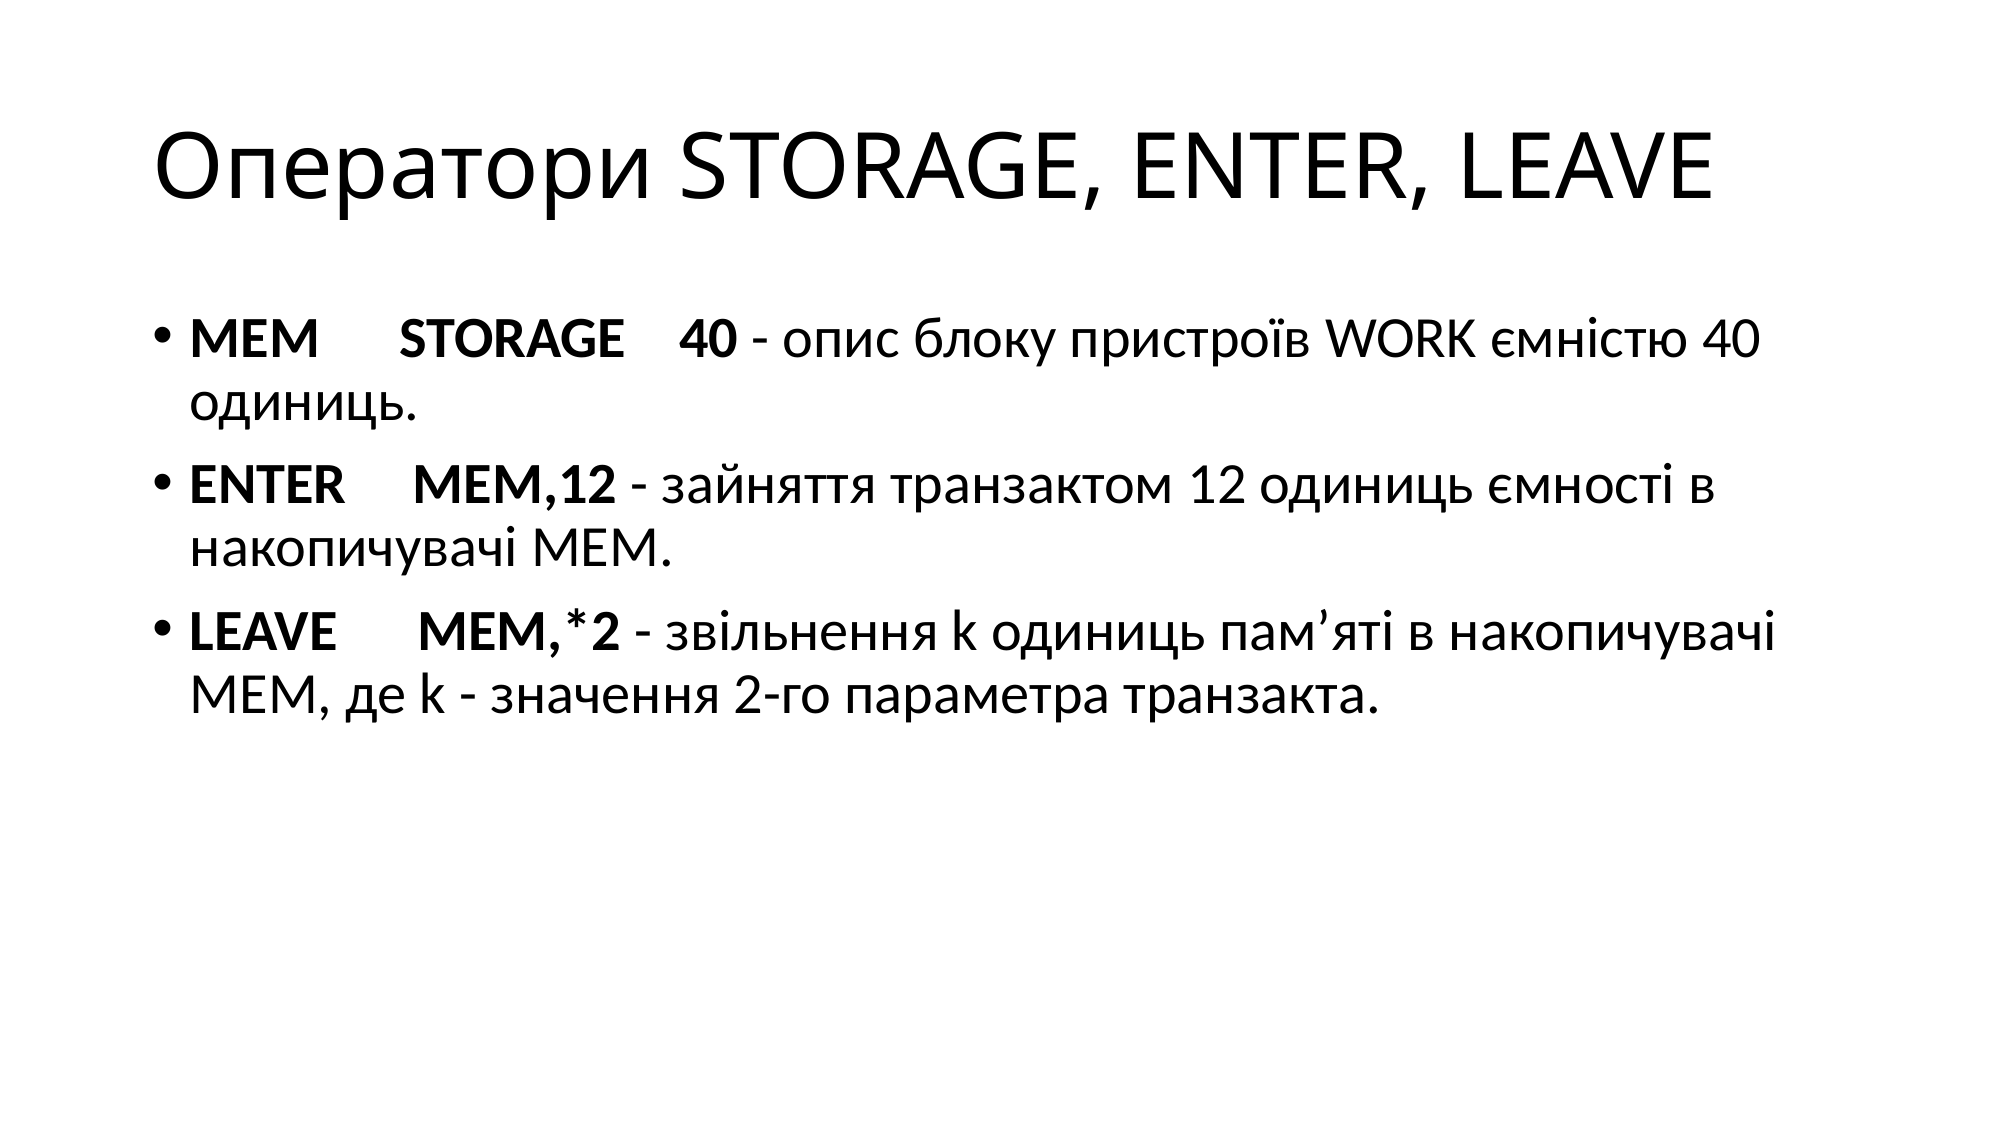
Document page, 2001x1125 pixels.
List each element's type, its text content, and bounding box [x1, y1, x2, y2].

list MEM STORAGE 40 - опис блоку пристроїв WORK ємністю 40 одиниць. ENTER MEM,12 - зайняття транзактом 12 одиниць ємності в накопичувачі MEM. LEAVE MEM,*2 - звільнення k одиниць пам’яті в накопичувачі MEM, де k - значення 2-го параметра транзакта. [137, 299, 1863, 1014]
title Оператори STORAGE, ENTER, LEAVE [137, 59, 1863, 278]
